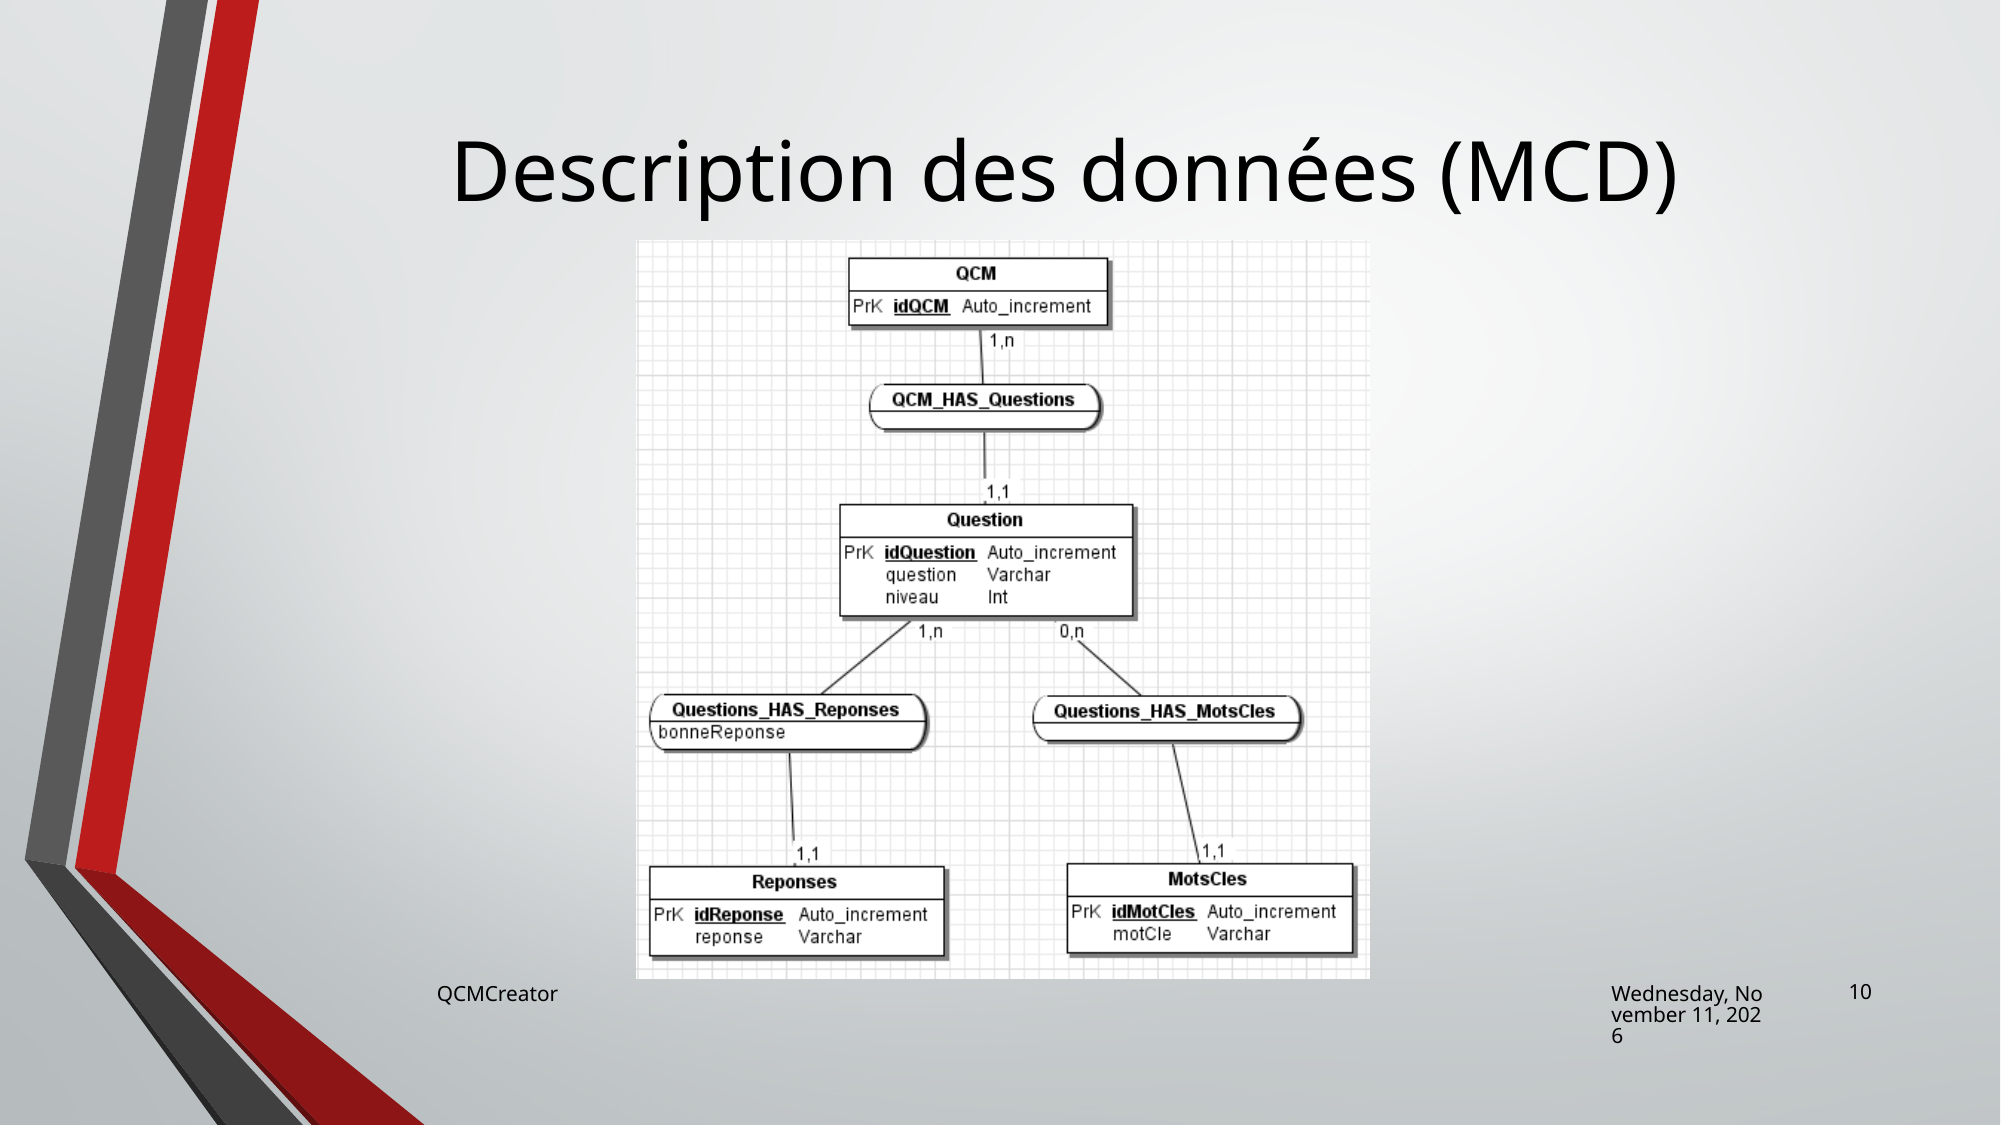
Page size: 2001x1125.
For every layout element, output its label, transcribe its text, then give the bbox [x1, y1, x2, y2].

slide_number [1596, 965, 1784, 1025]
footer QCMCreator [421, 965, 1584, 1025]
title Description des données (MCD) [243, 24, 1887, 313]
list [636, 239, 1370, 979]
slide_number 10 [1796, 962, 1887, 1023]
